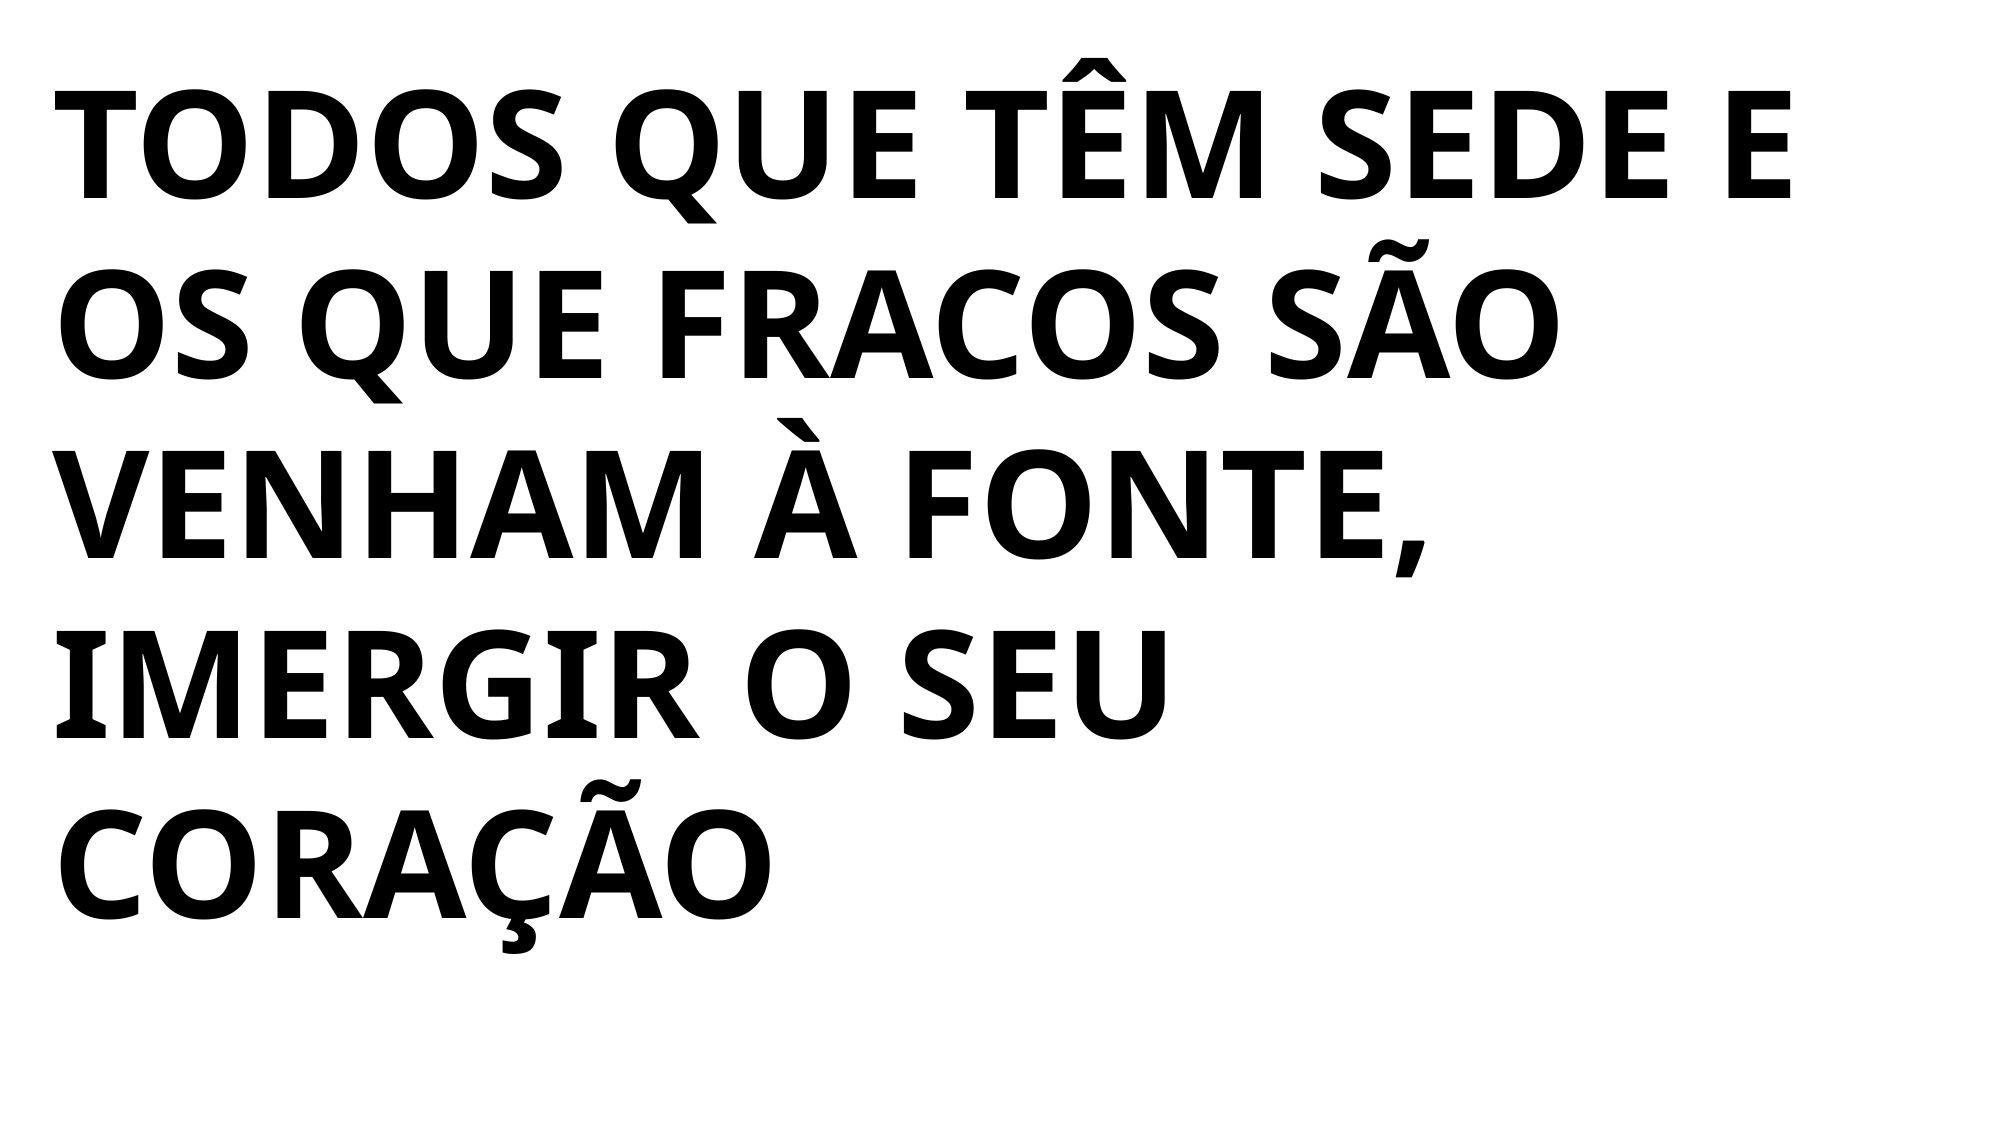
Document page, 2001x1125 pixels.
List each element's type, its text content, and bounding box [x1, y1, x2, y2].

text_box TODOS QUE TÊM SEDE E OS QUE FRACOS SÃO VENHAM À FONTE, IMERGIR O SEU CORAÇÃO [37, 40, 1934, 956]
